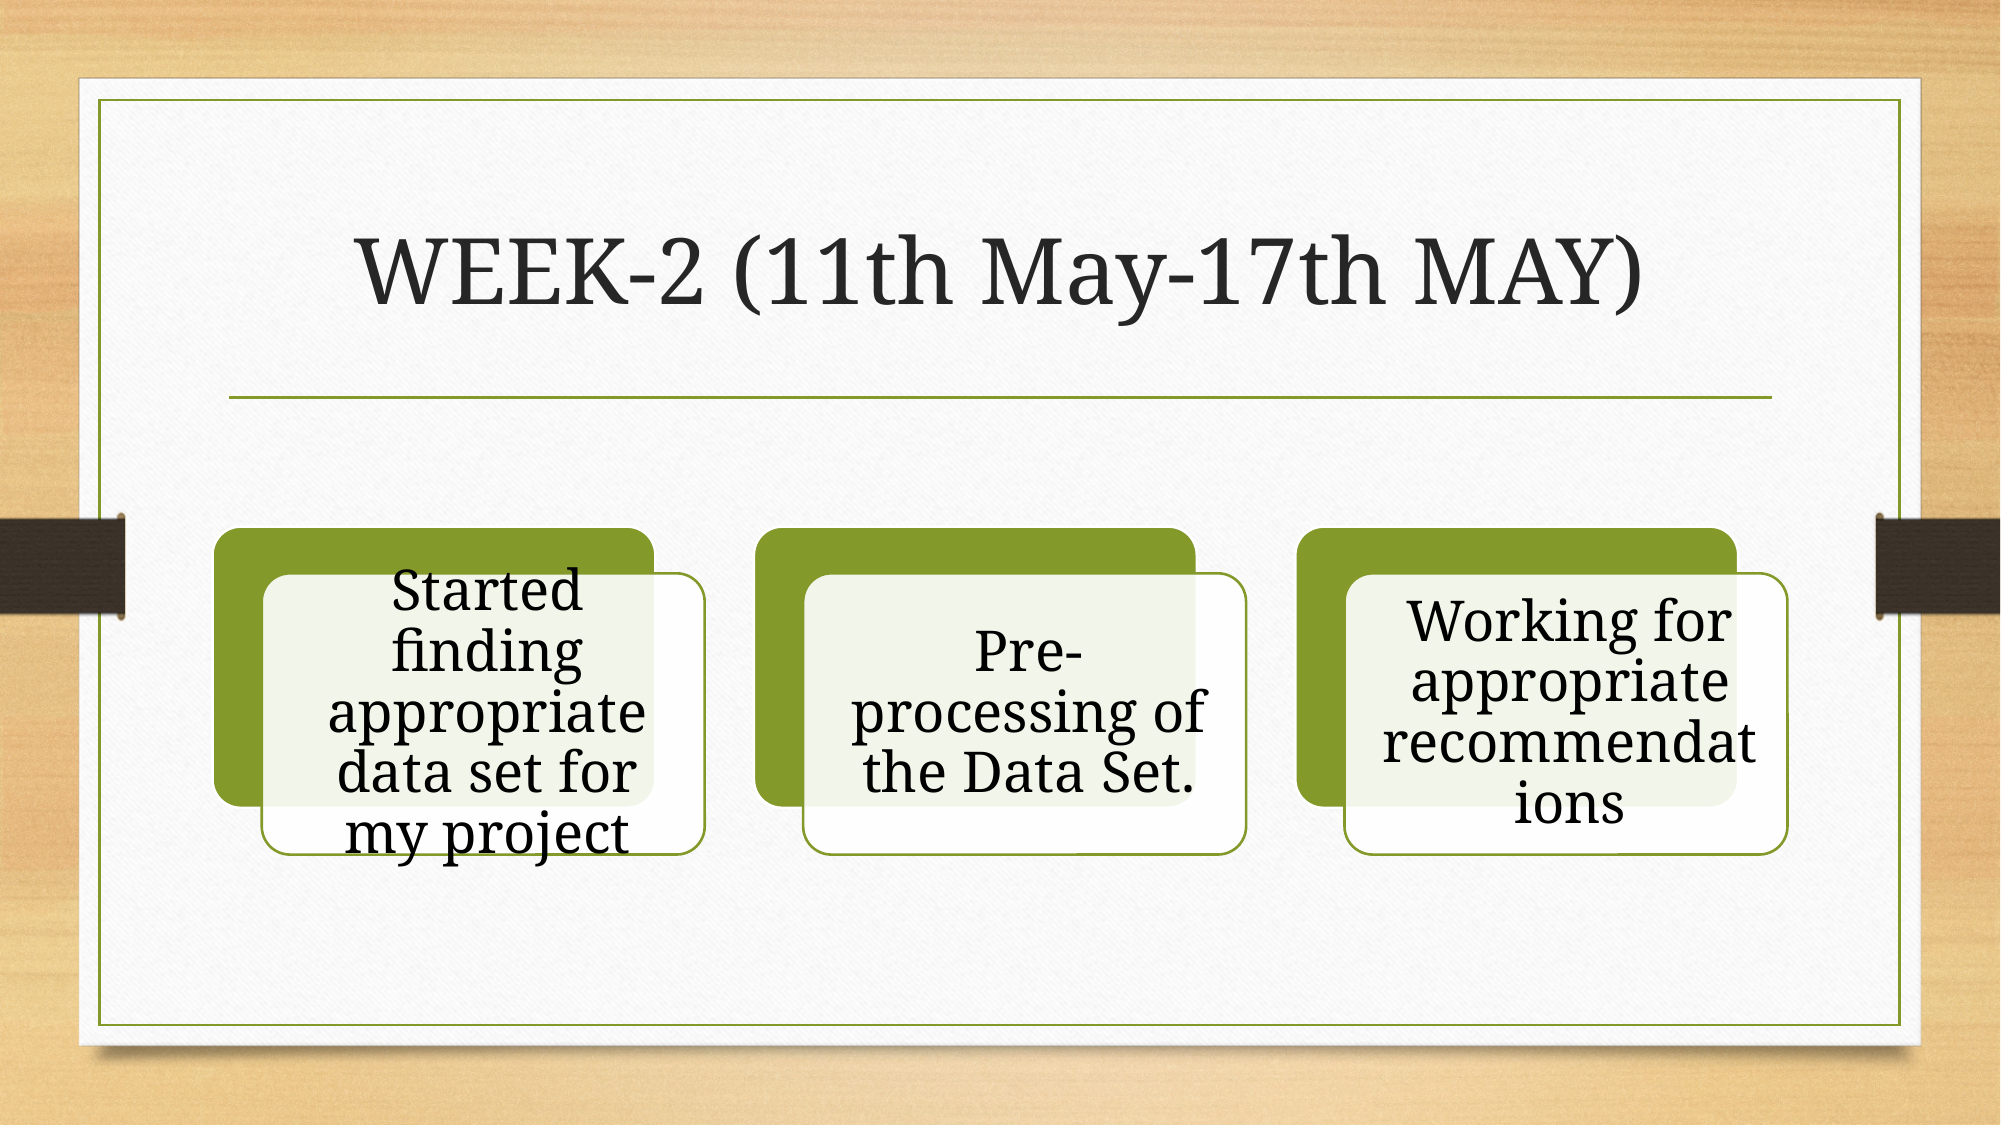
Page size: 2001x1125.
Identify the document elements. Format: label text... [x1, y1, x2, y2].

picture [0, 0, 2001, 1125]
title WEEK-2 (11th May-17th MAY) [212, 161, 1788, 375]
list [212, 454, 1788, 927]
